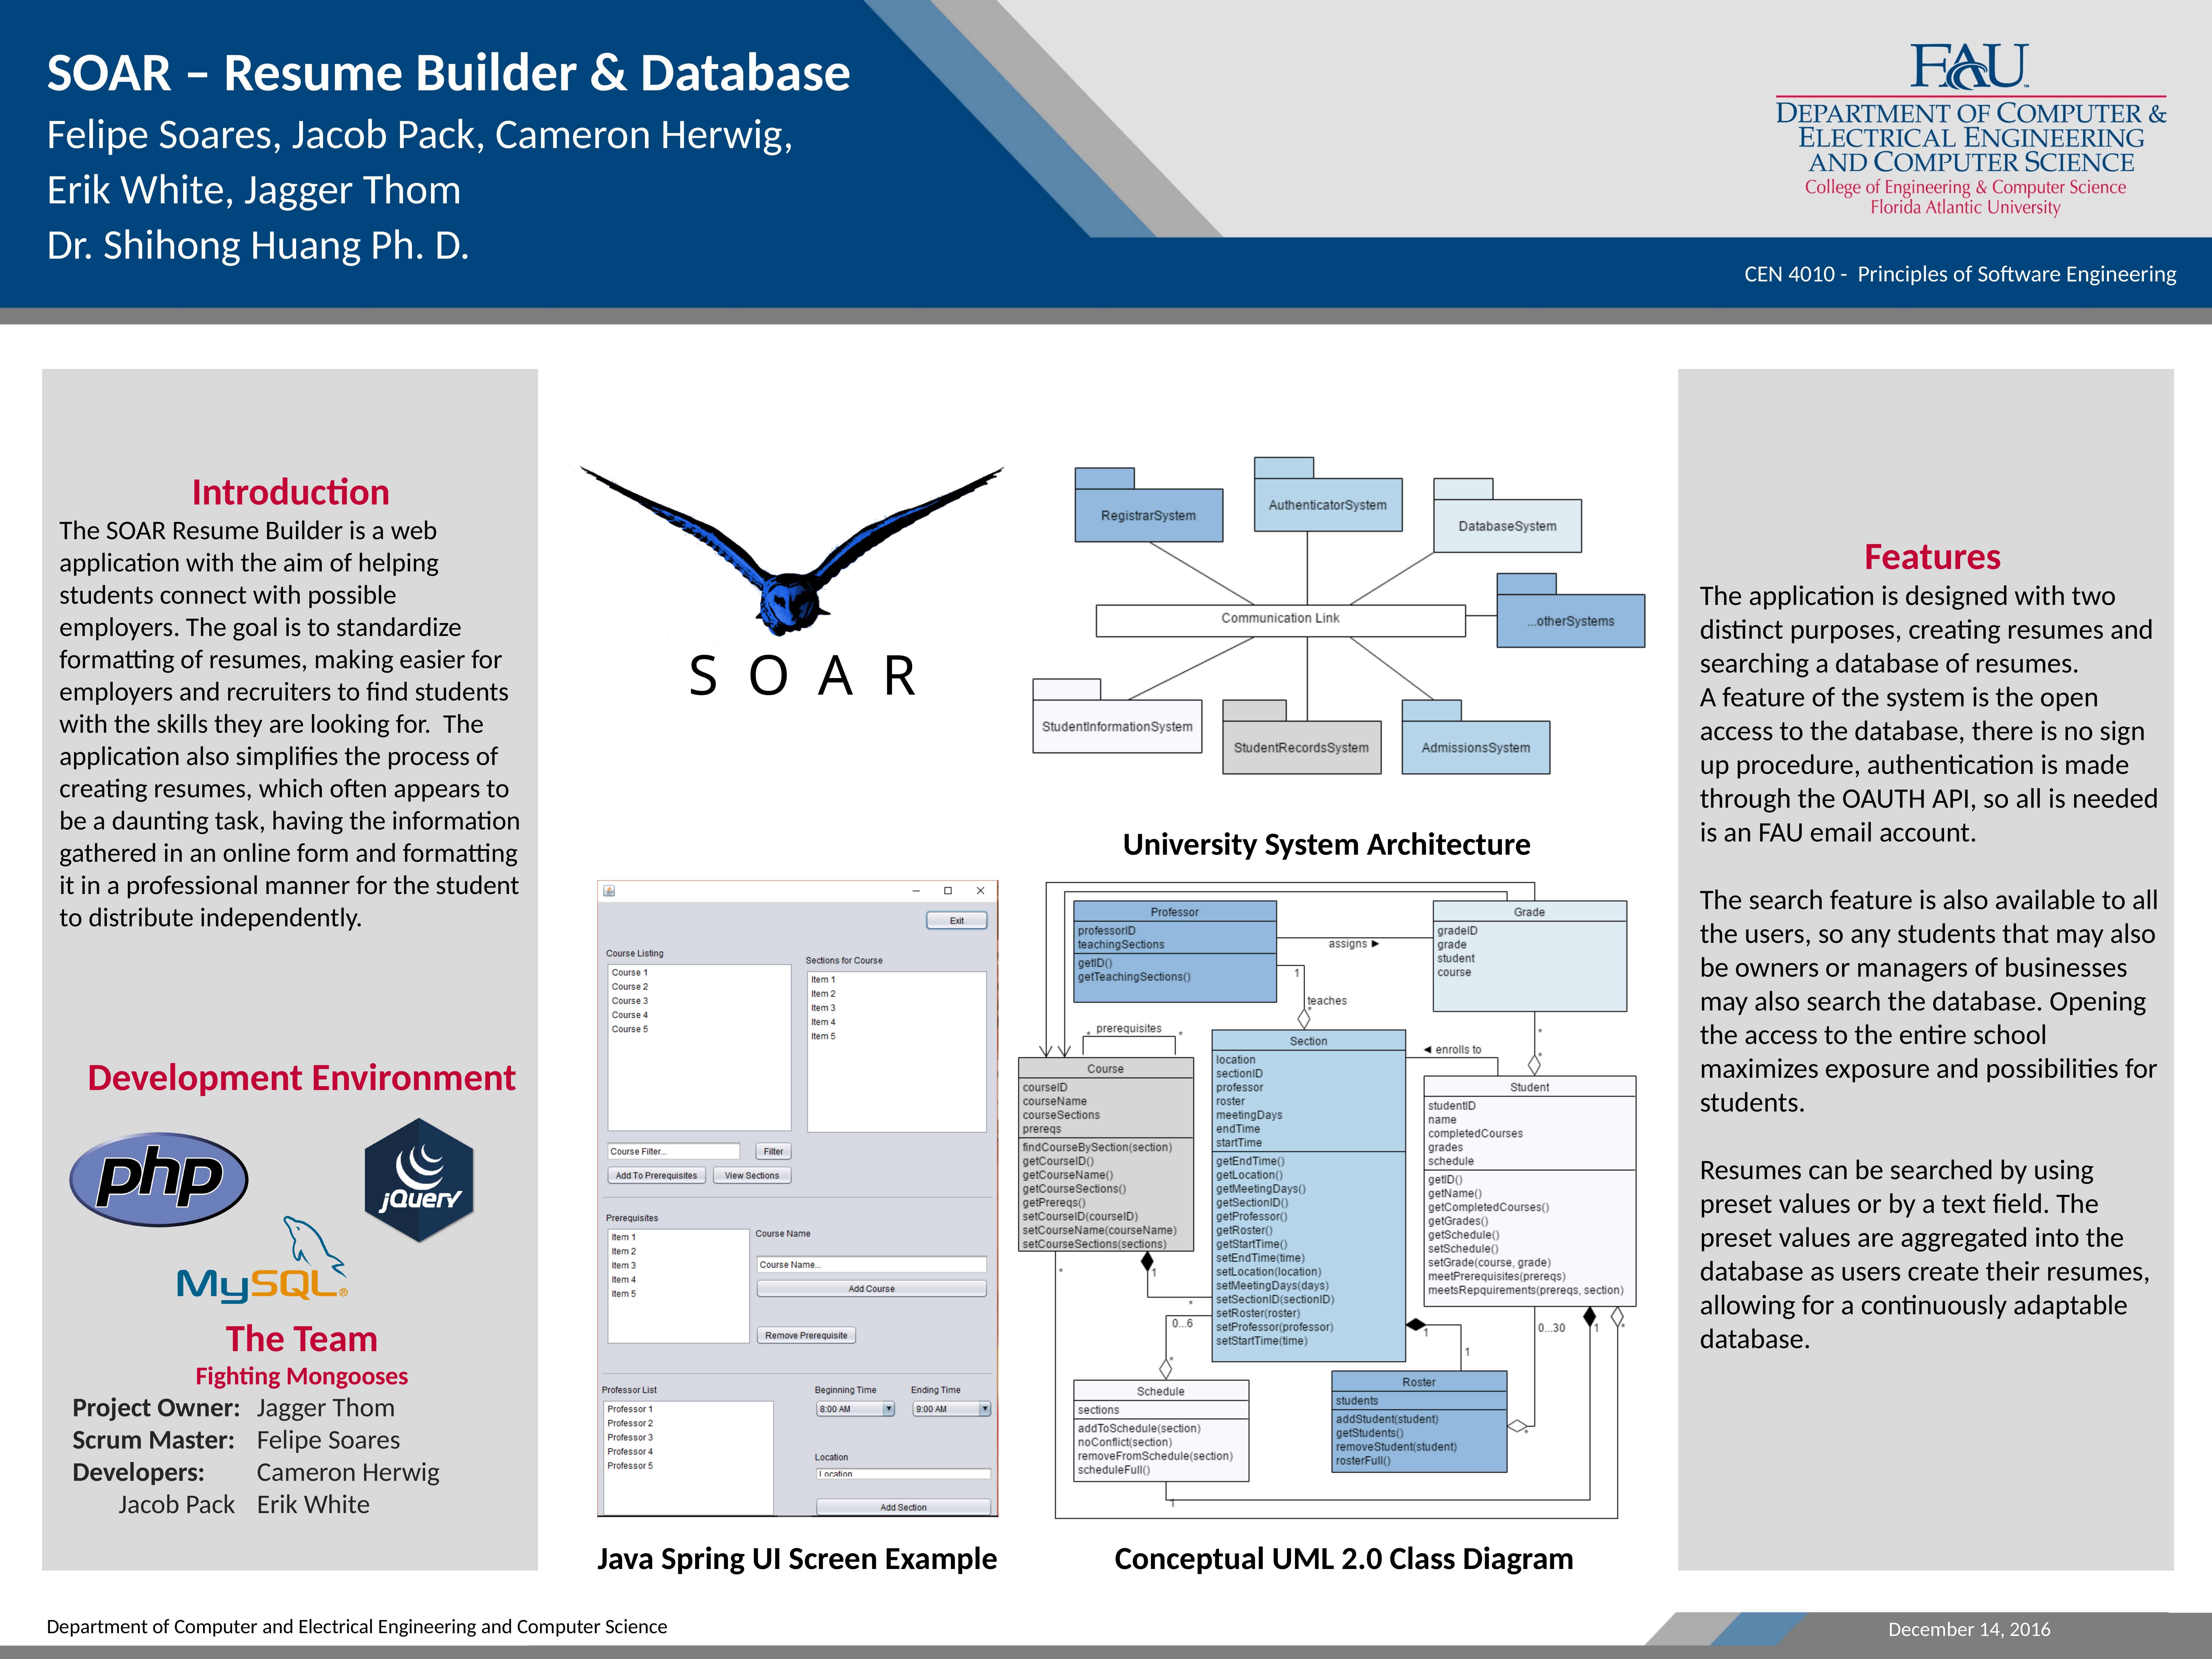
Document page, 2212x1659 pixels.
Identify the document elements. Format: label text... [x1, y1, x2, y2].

text_box CEN 4010 - Principles of Software Engineering [1695, 256, 2212, 288]
text_box University System Architecture [1081, 821, 1574, 864]
text_box Introduction The SOAR Resume Builder is a web application with the aim of helping students connect with possible employers. The goal is to standardize formatting of resumes, making easier for employers and recruiters to find students with the skills they are looking for. The application also simplifies the process of creating resumes, which often appears to be a daunting task, having the information gathered in an online form and formatting it in a professional manner for the student to distribute independently. [55, 464, 528, 934]
text_box Java Spring UI Screen Example [551, 1535, 1045, 1578]
picture [1009, 864, 1645, 1546]
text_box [68, 1049, 537, 1558]
text_box [568, 353, 1663, 1540]
text_box Features The application is designed with two distinct purposes, creating resumes and searching a database of resumes. A feature of the system is the open access to the database, there is no sign up procedure, authentication is made through the OAUTH API, so all is needed is an FAU email account. The search feature is also available to all the users, so any students that may also be owners or managers of businesses may also search the database. Opening the access to the entire school maximizes exposure and possibilities for students. Resumes can be searched by using preset values or by a text field. The preset values are aggregated into the database as users create their resumes, allowing for a continuously adaptable database. [1695, 528, 2171, 1356]
text_box SOAR [651, 663, 953, 708]
picture [1022, 447, 1655, 784]
text_box December 14, 2016 [1810, 1601, 2130, 1654]
text_box Conceptual UML 2.0 Class Diagram [1098, 1546, 1592, 1578]
text_box Department of Computer and Electrical Engineering and Computer Science [42, 1610, 803, 1640]
picture [568, 463, 1017, 663]
picture [0, 0, 2212, 324]
picture [0, 1610, 2212, 1659]
text_box SOAR – Resume Builder & Database Felipe Soares, Jacob Pack, Cameron Herwig, Erik White, Jagger Thom Dr. Shihong Huang Ph. D. [42, 33, 1148, 270]
picture [597, 880, 998, 1517]
